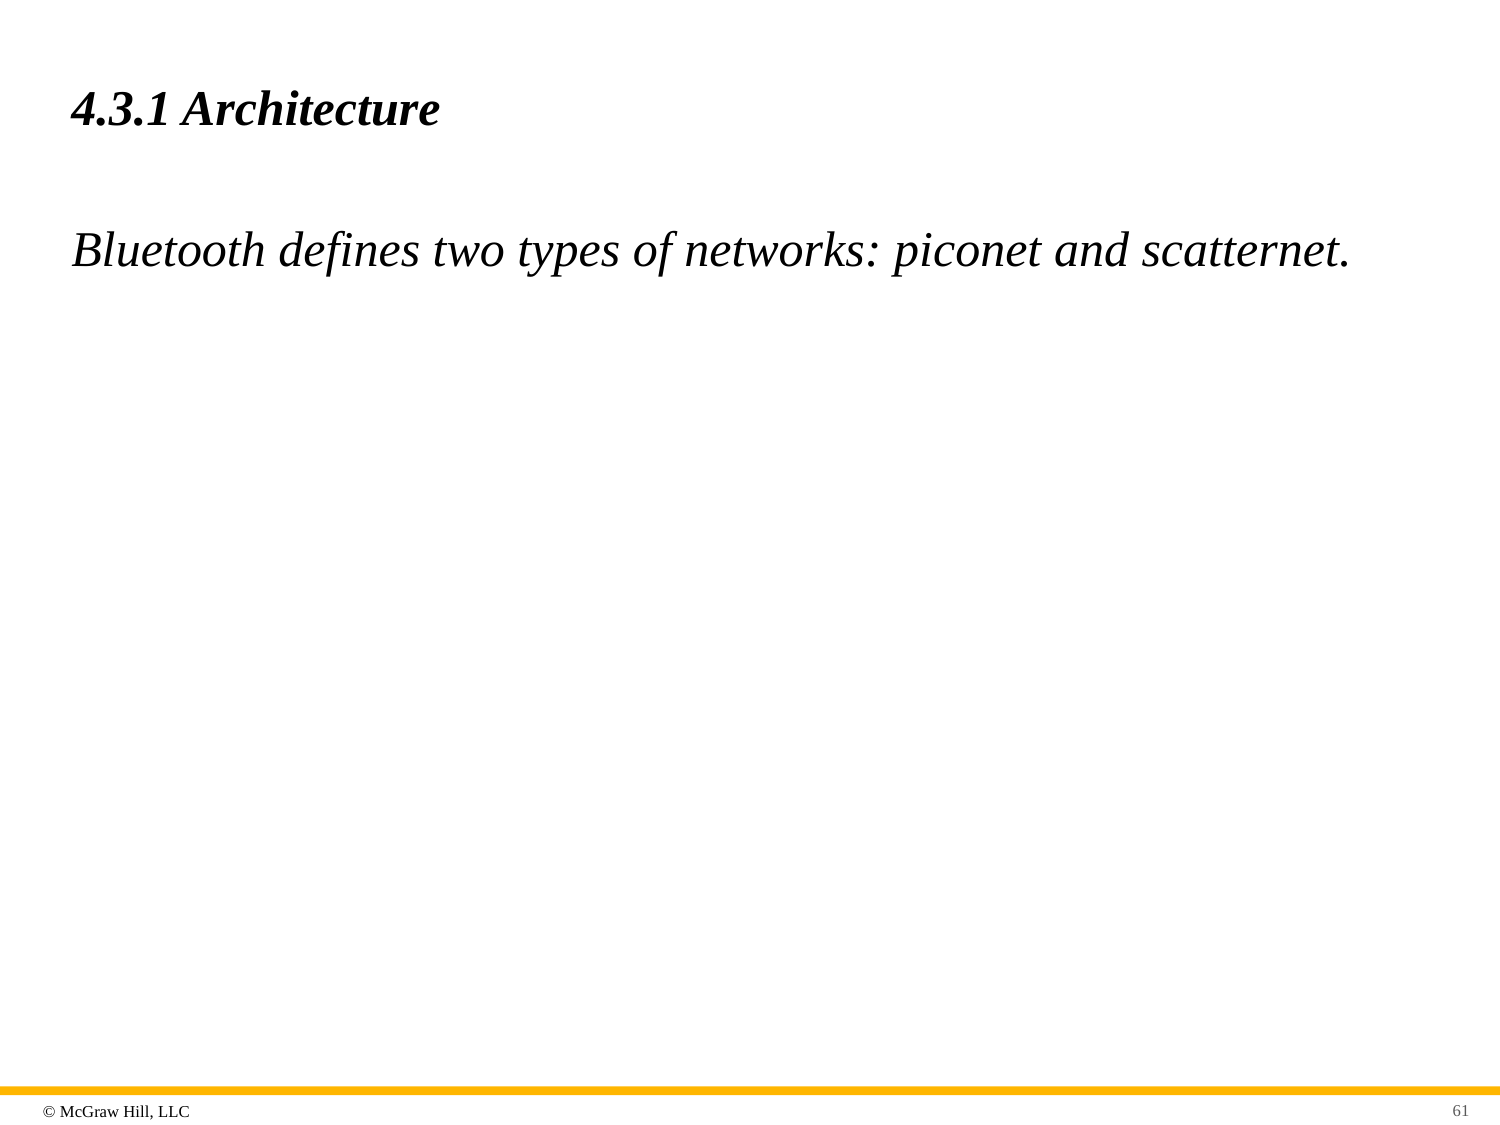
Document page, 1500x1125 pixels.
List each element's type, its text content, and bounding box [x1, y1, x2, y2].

slide_number 61 [1418, 1096, 1477, 1123]
title 4.3.1 Architecture [56, 50, 1444, 162]
list Bluetooth defines two types of networks: piconet and scatternet. [56, 209, 1444, 1026]
